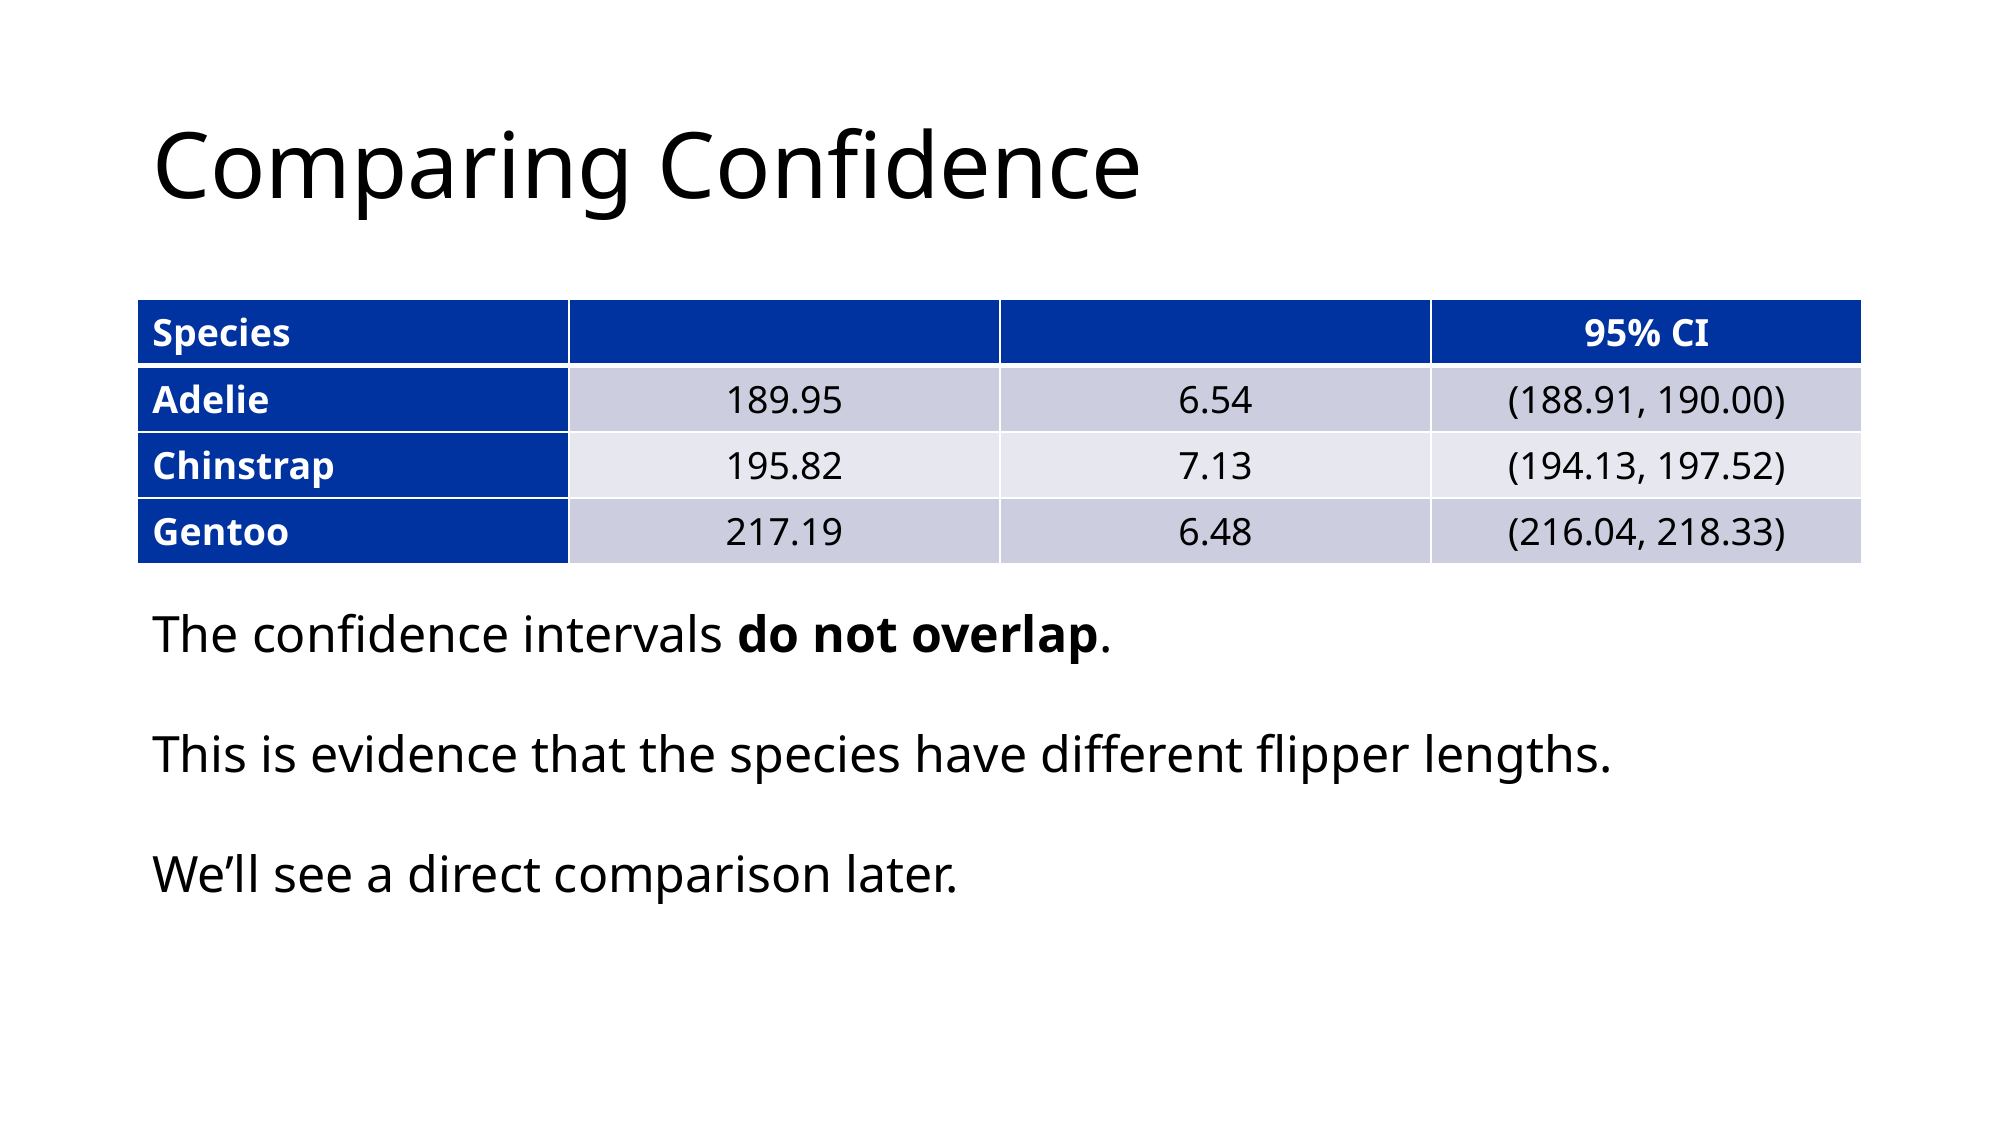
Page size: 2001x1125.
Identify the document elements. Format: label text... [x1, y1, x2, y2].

title Comparing Confidence [137, 59, 1863, 278]
text_box The confidence intervals do not overlap. This is evidence that the species have different flipper lengths. We’ll see a direct comparison later. [137, 594, 1863, 910]
